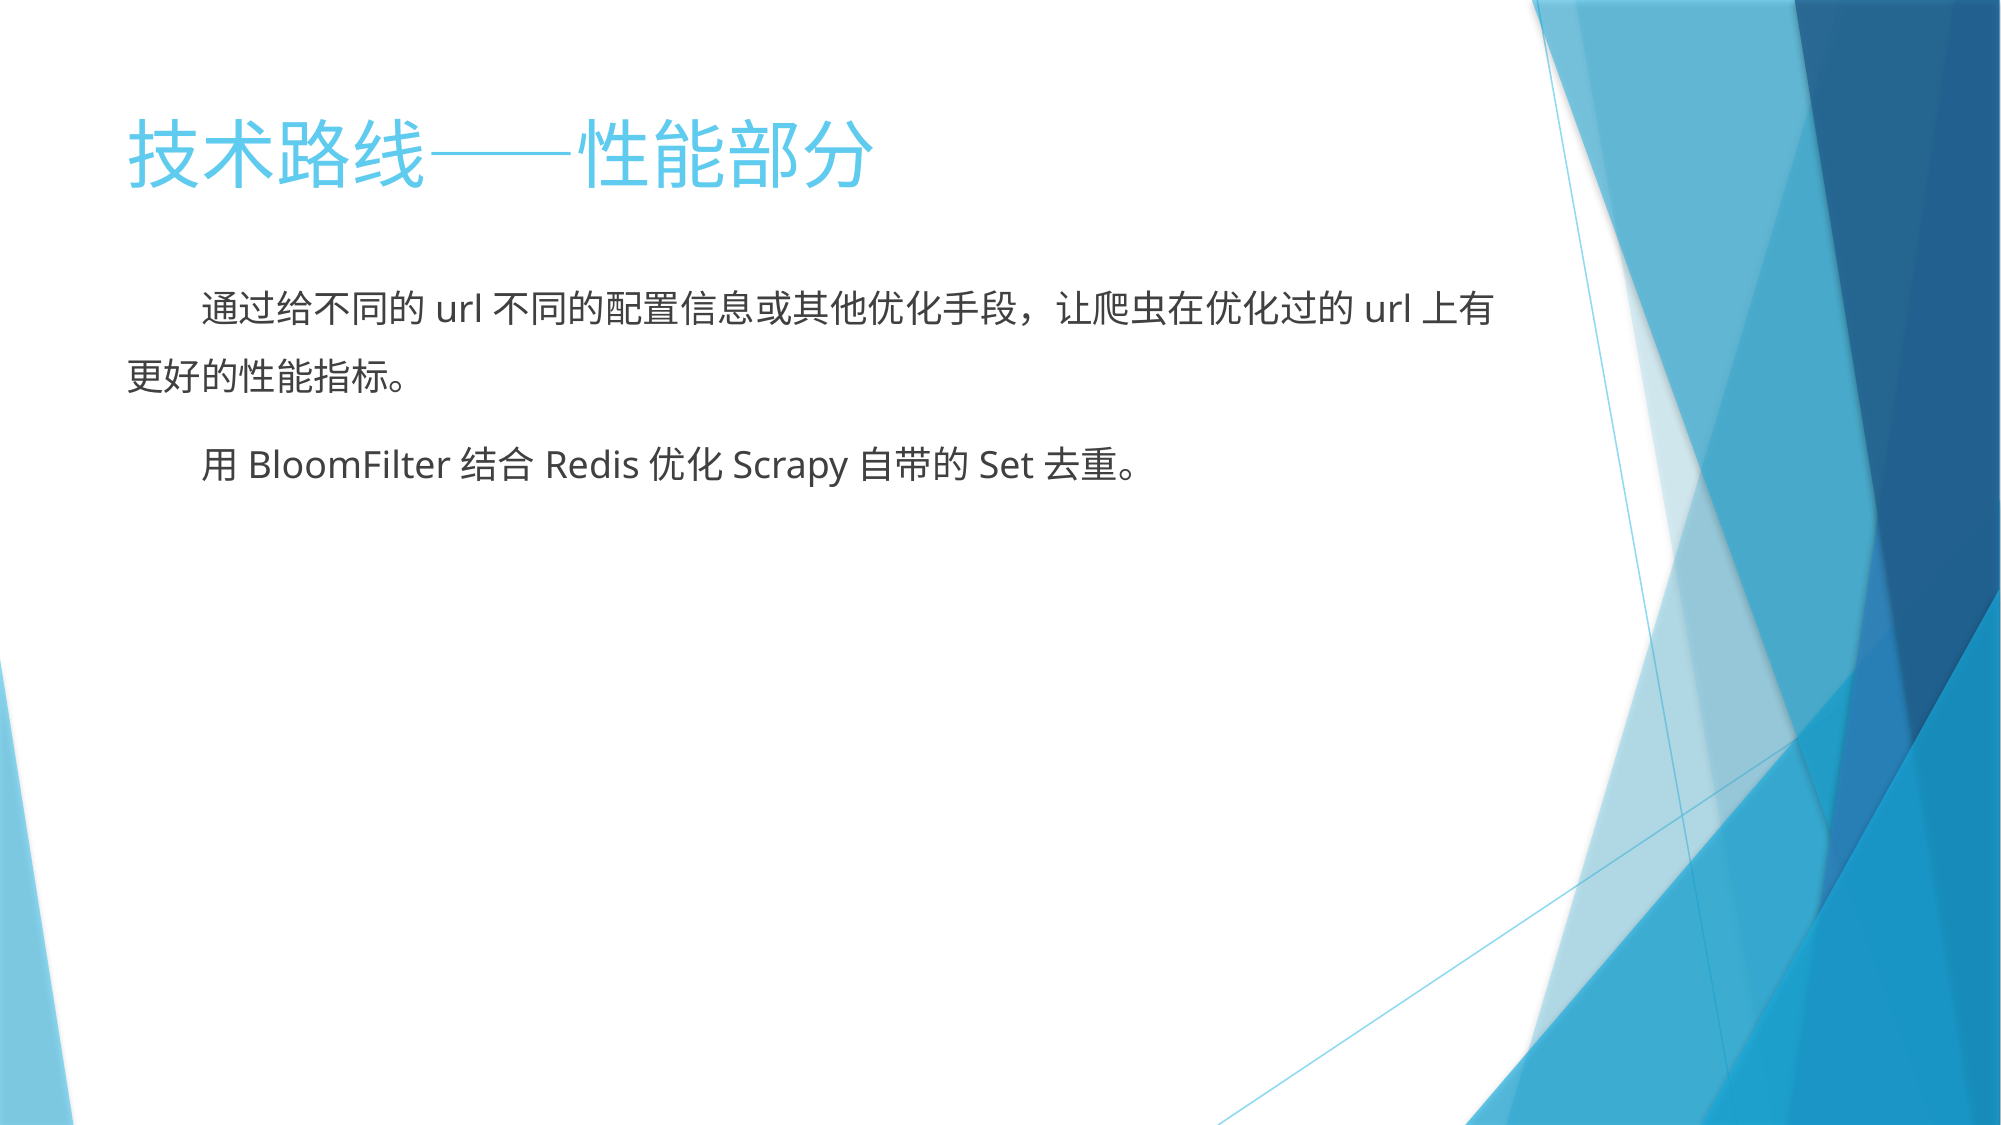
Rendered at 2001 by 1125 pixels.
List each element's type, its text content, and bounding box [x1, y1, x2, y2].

list 通过给不同的url不同的配置信息或其他优化手段，让爬虫在优化过的url上有更好的性能指标。 用BloomFilter结合Redis优化Scrapy自带的Set去重。 [111, 255, 1522, 991]
title 技术路线——性能部分 [111, 99, 1522, 255]
